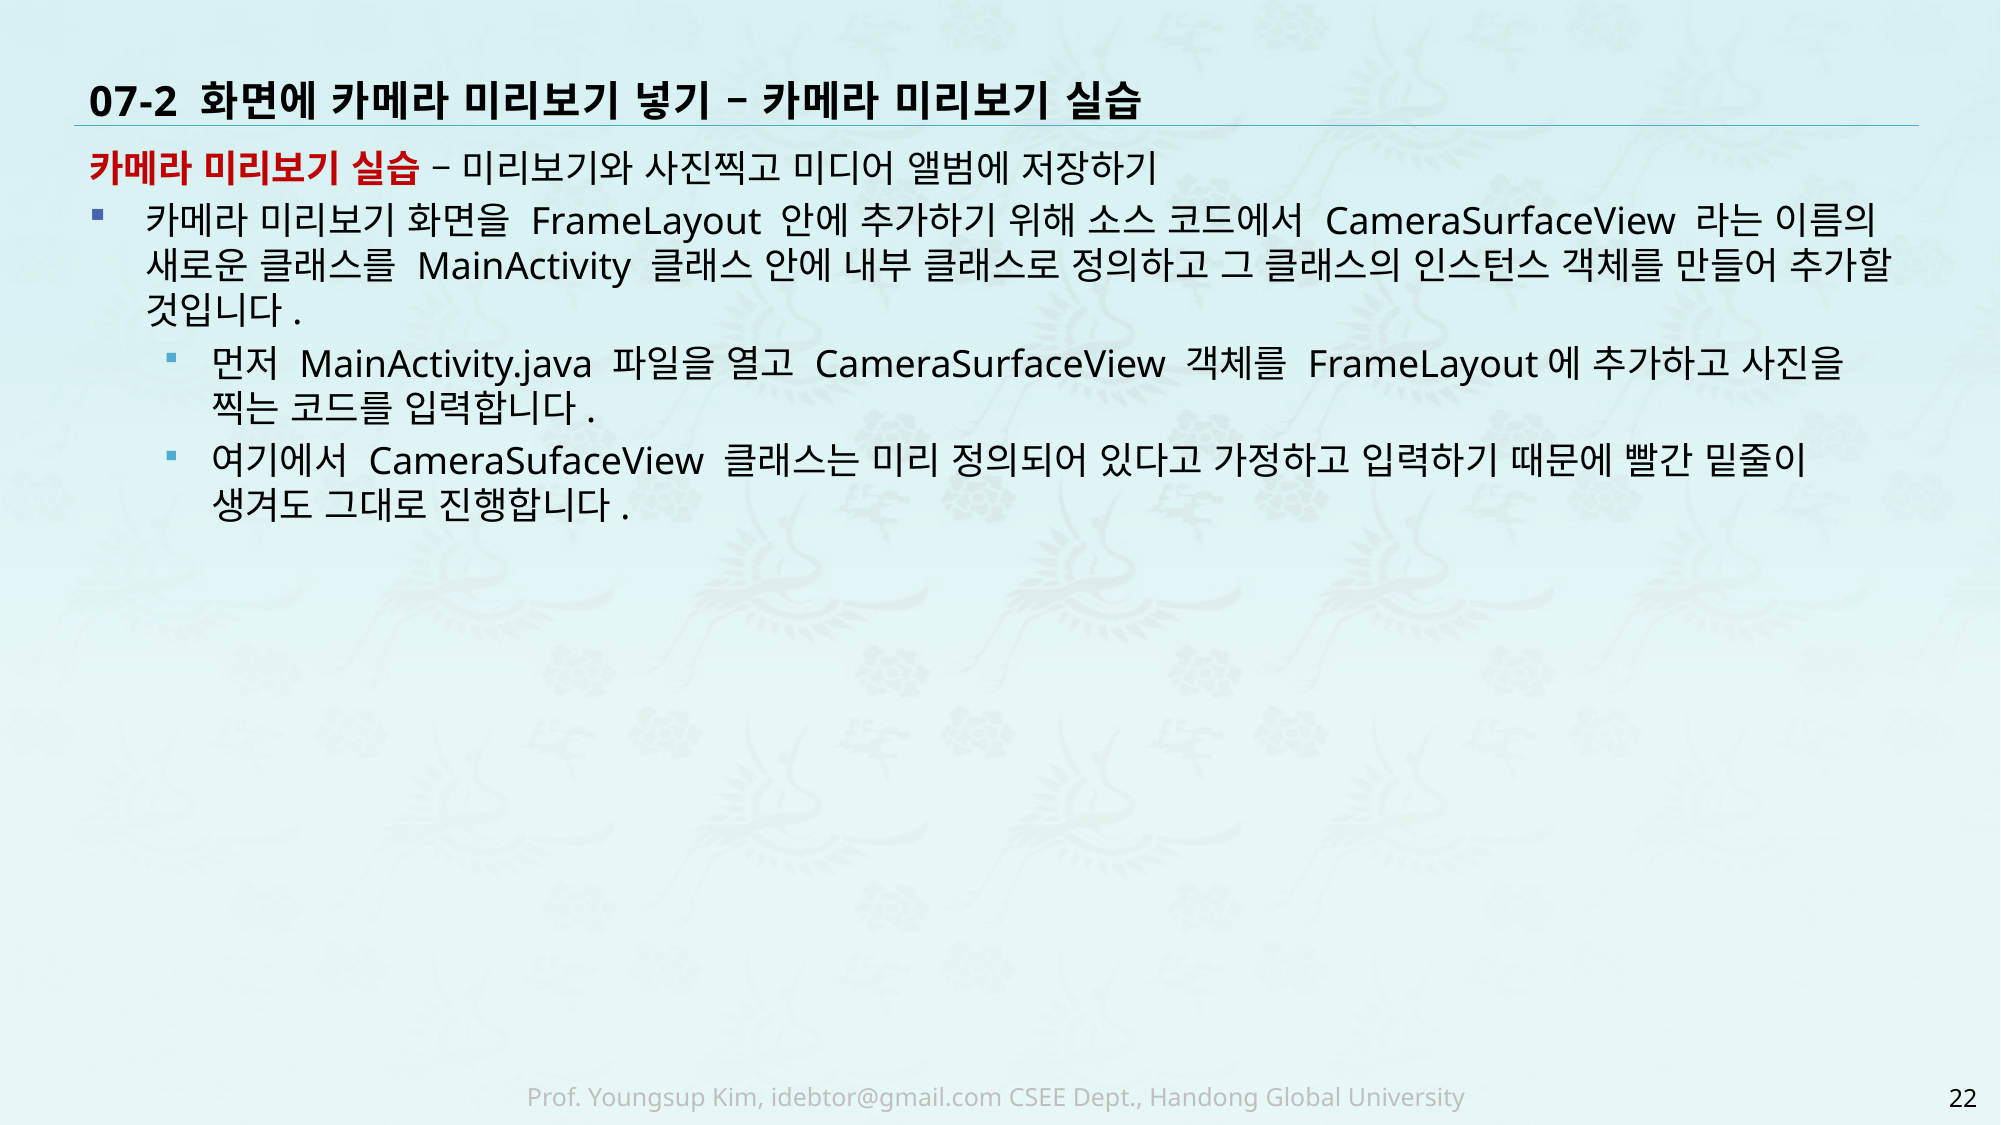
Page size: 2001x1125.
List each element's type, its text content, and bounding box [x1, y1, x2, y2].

list 카메라 미리보기 실습 – 미리보기와 사진찍고 미디어 앨범에 저장하기 카메라 미리보기 화면을 FrameLayout 안에 추가하기 위해 소스 코드에서 CameraSurfaceView 라는 이름의 새로운 클래스를 MainActivity 클래스 안에 내부 클래스로 정의하고 그 클래스의 인스턴스 객체를 만들어 추가할 것입니다. 먼저 MainActivity.java 파일을 열고 CameraSurfaceView 객체를 FrameLayout에 추가하고 사진을 찍는 코드를 입력합니다. 여기에서 CameraSufaceView 클래스는 미리 정의되어 있다고 가정하고 입력하기 때문에 빨간 밑줄이 생겨도 그대로 진행합니다. [74, 137, 1921, 1066]
slide_number 22 [1816, 1069, 1993, 1125]
title 07-2 화면에 카메라 미리보기 넣기 – 카메라 미리보기 실습 [74, 62, 1920, 137]
